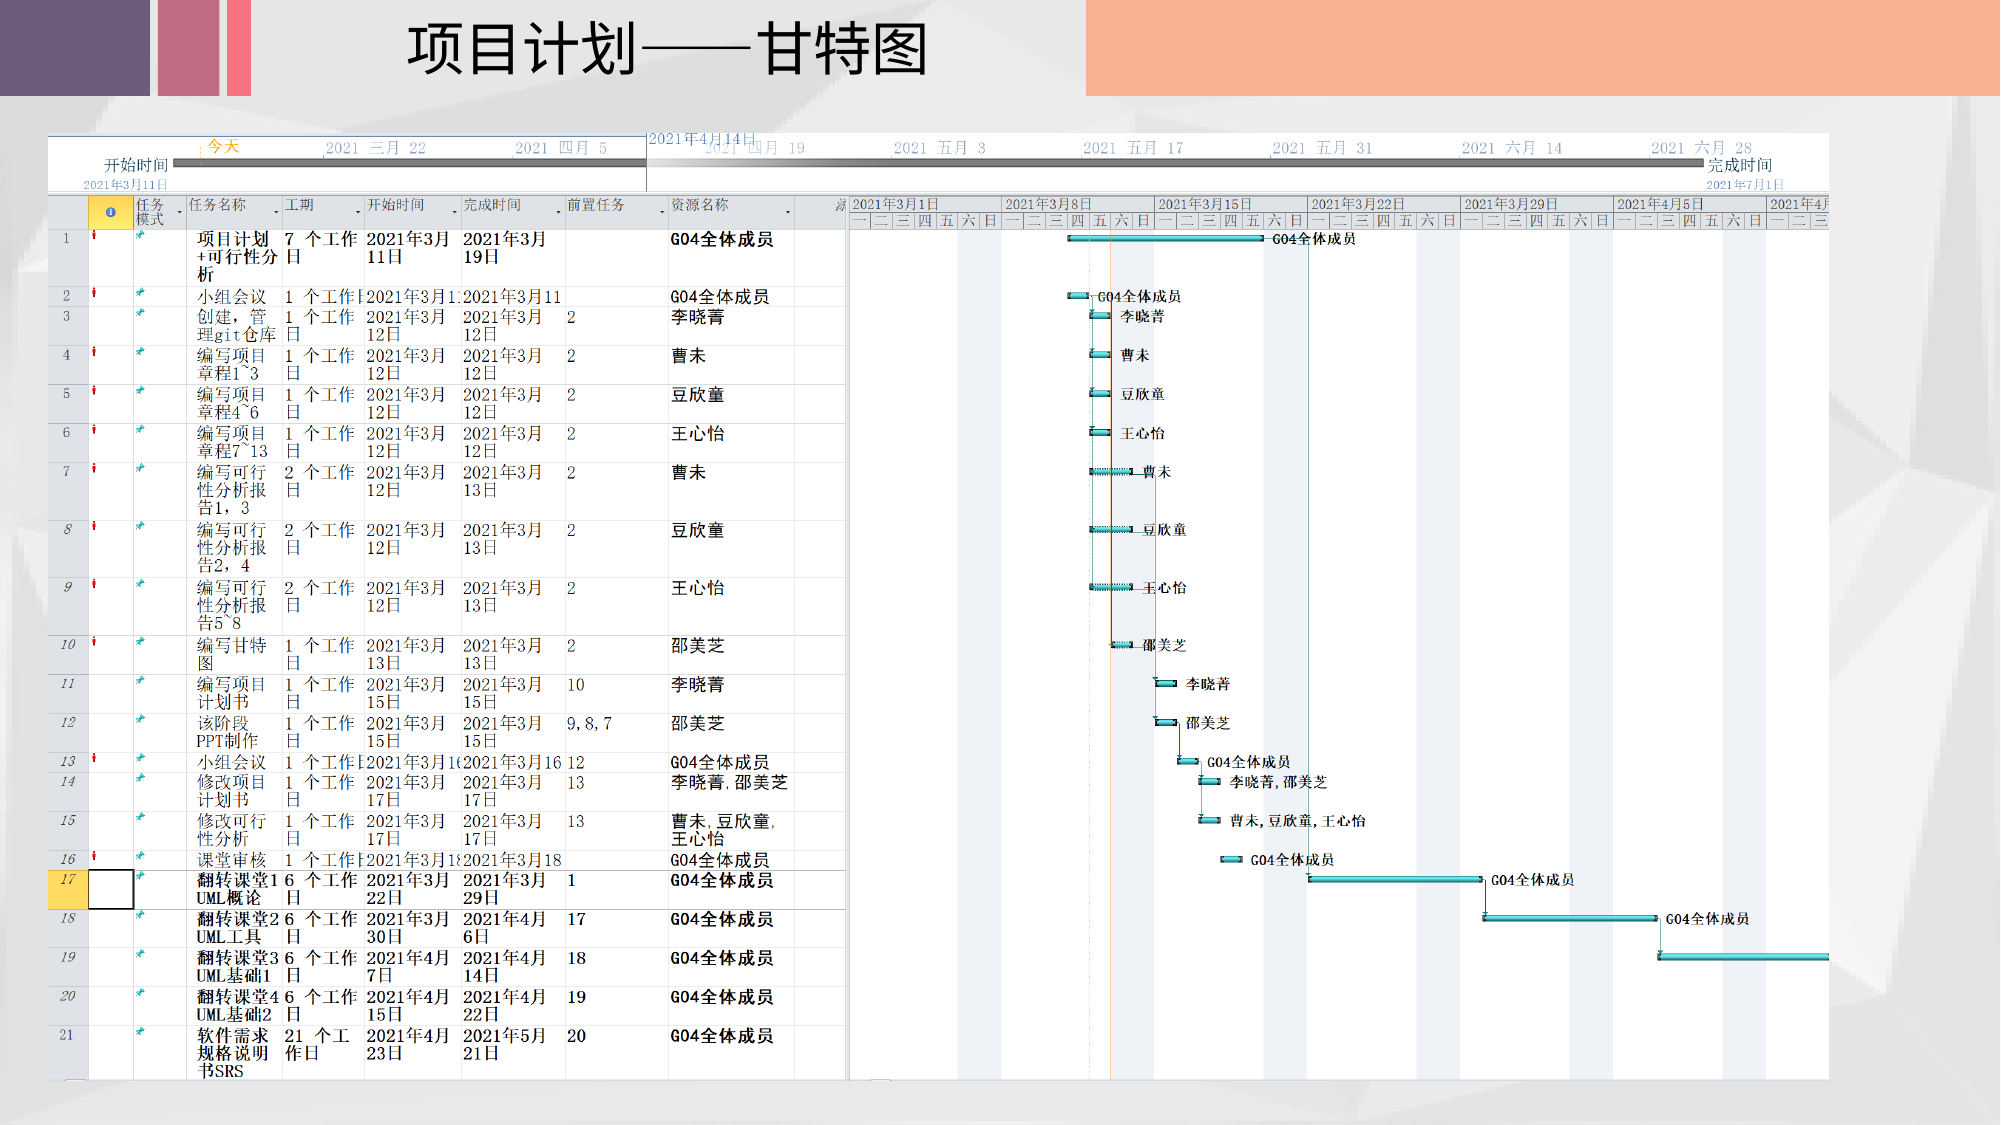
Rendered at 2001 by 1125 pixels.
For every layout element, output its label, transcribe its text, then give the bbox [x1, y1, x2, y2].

text_box [1086, 0, 2000, 96]
text_box [0, 0, 150, 96]
text_box [157, 0, 220, 96]
picture [0, 0, 2001, 1125]
text_box [227, 0, 251, 96]
text_box 项目计划——甘特图 [391, 5, 946, 90]
